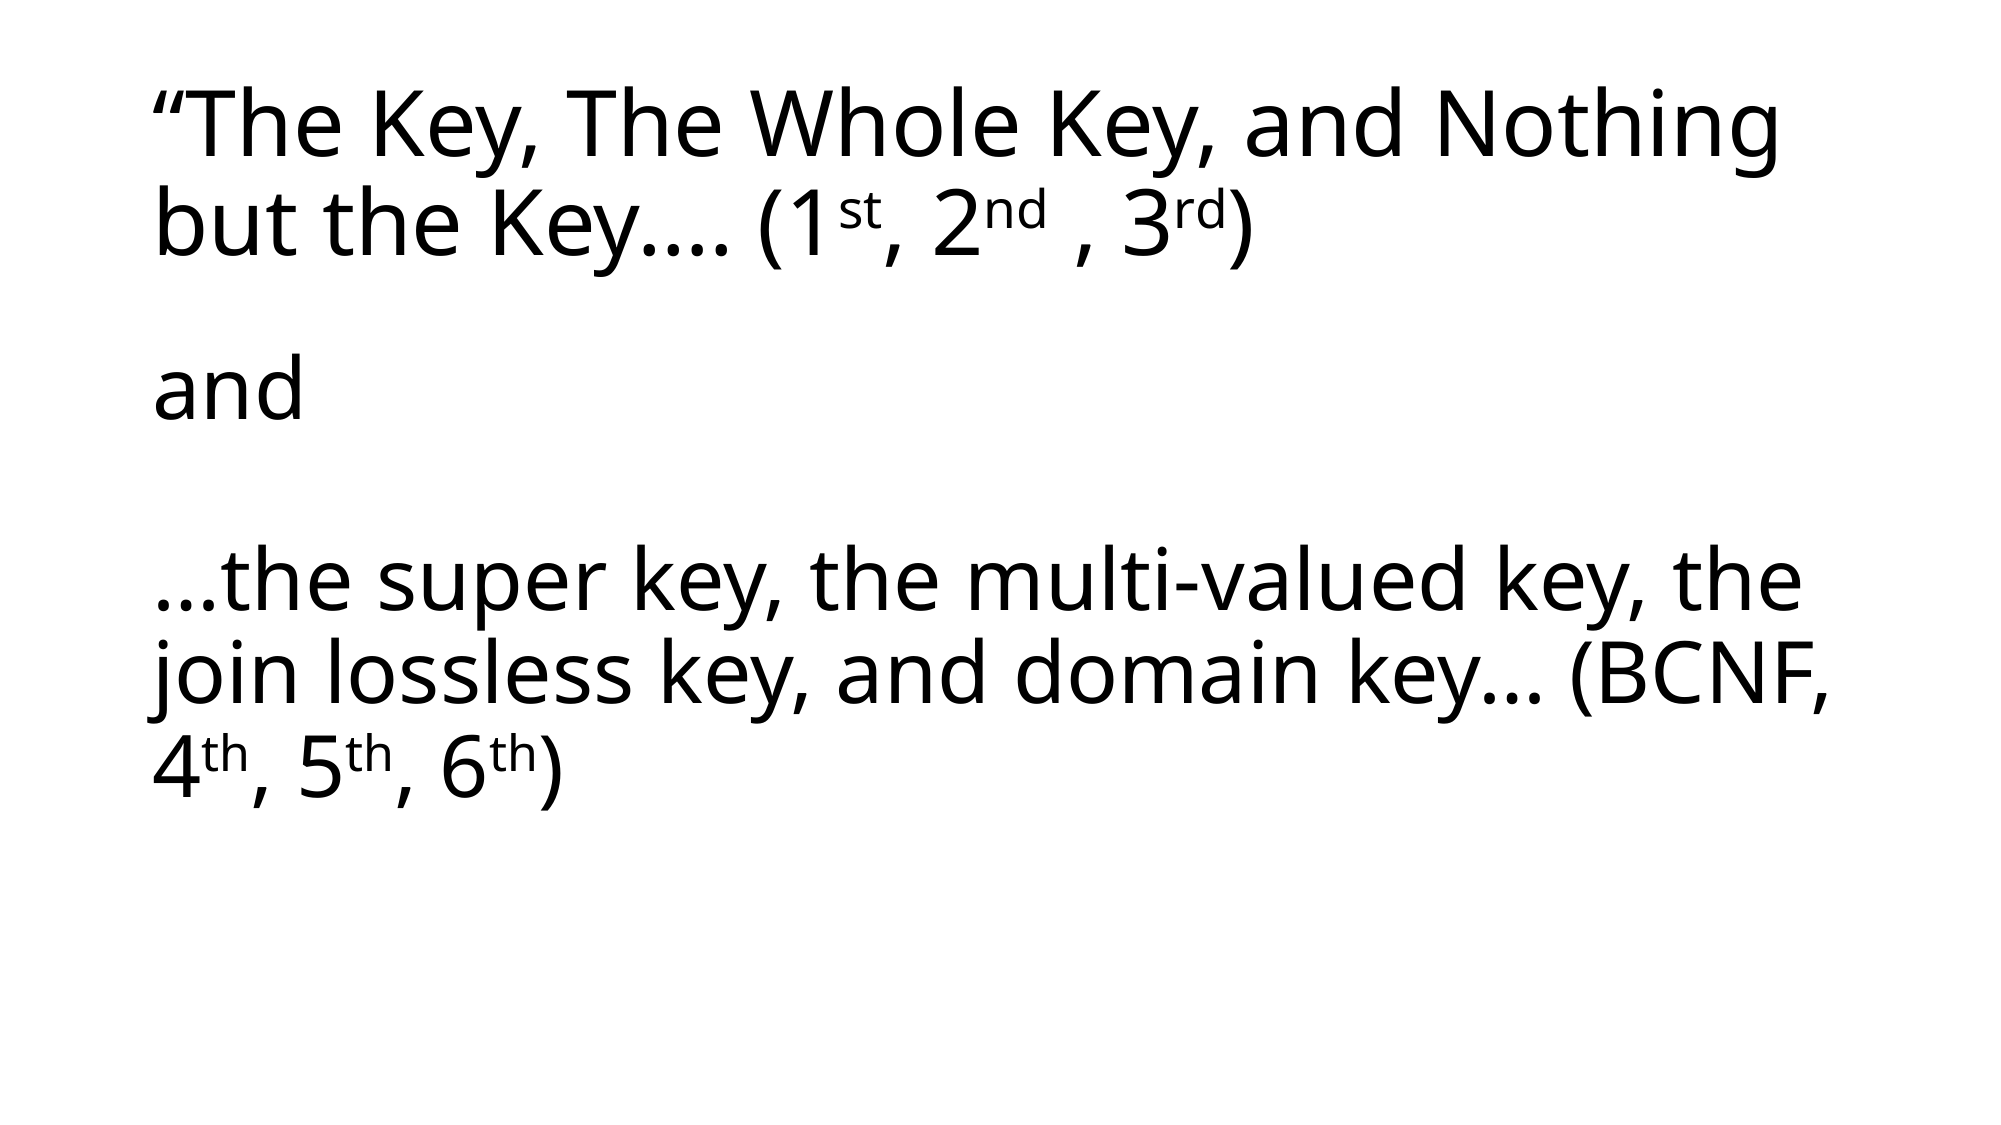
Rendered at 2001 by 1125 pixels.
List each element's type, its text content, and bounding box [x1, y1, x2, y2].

title “The Key, The Whole Key, and Nothing but the Key…. (1st, 2nd , 3rd) [137, 53, 1863, 300]
list and …the super key, the multi-valued key, the join lossless key, and domain key… (BCNF, 4th, 5th, 6th) [137, 337, 1962, 826]
